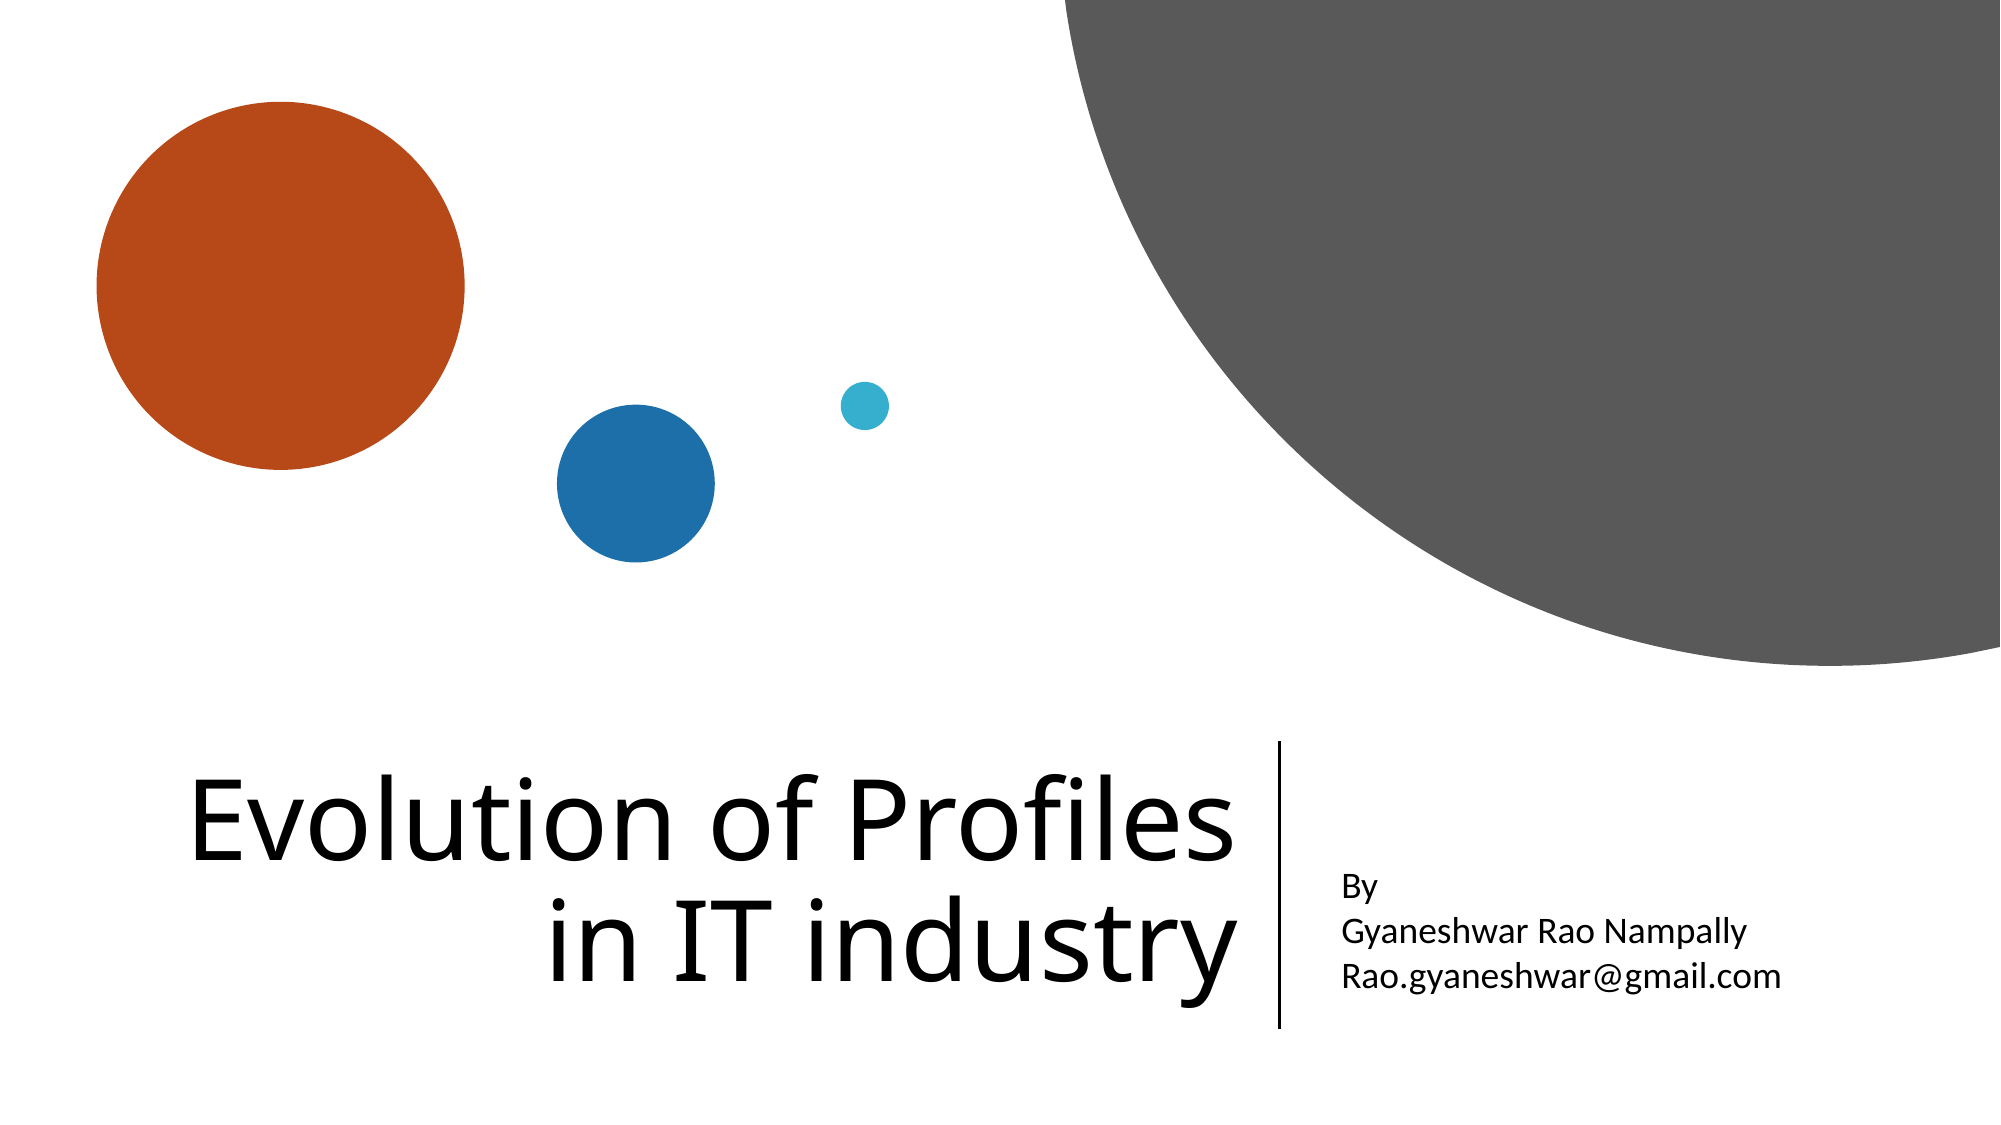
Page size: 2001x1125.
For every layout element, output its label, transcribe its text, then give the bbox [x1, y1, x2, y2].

text_box [555, 403, 716, 564]
text_box [95, 100, 466, 471]
text_box [1063, 0, 2000, 667]
text_box By Gyaneshwar Rao Nampally Rao.gyaneshwar@gmail.com [1326, 853, 1798, 1004]
text_box [839, 380, 890, 432]
text_box [0, 0, 2000, 1125]
title Evolution of Profiles in IT industry [137, 742, 1254, 1028]
